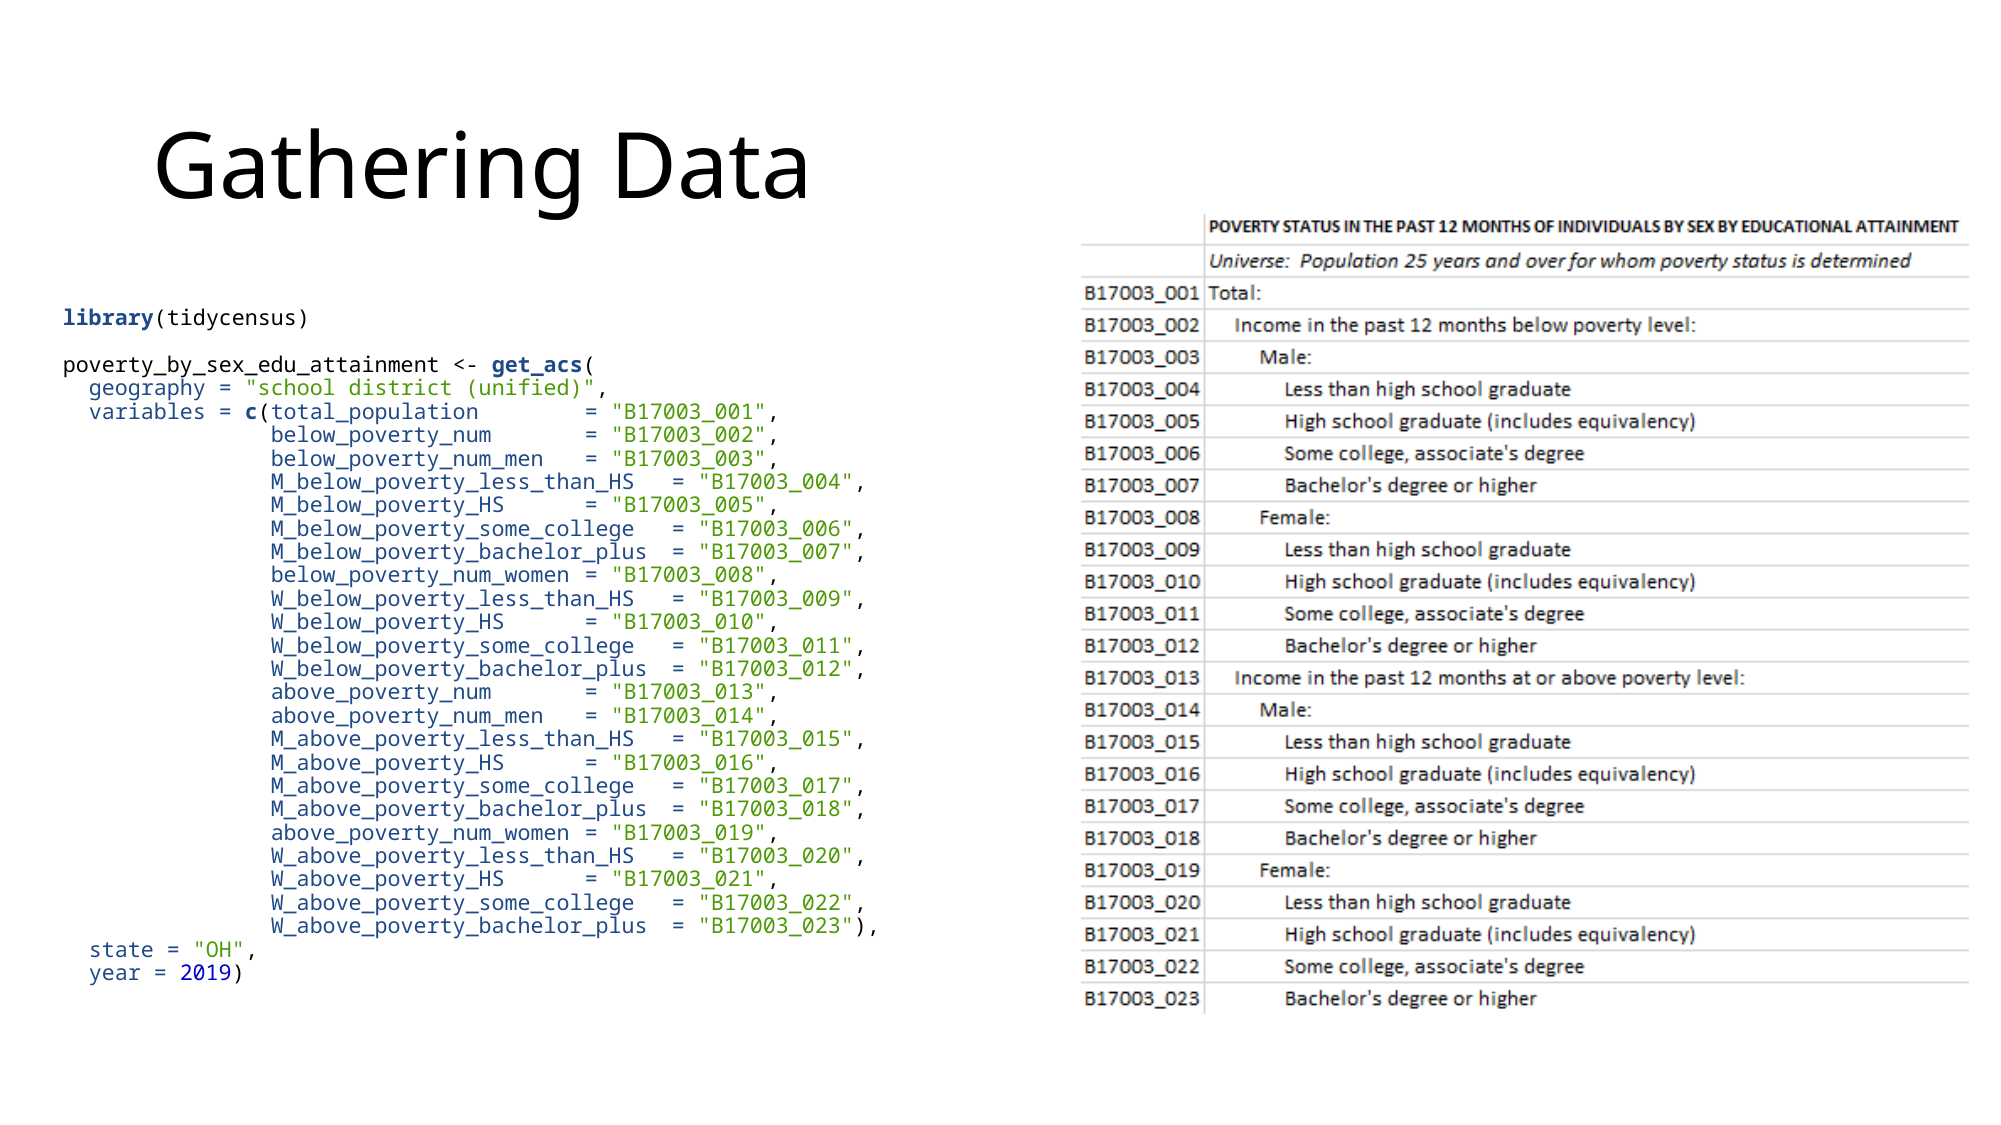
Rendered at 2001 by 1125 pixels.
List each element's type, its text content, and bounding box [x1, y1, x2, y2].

list library(tidycensus) poverty_by_sex_edu_attainment <- get_acs( geography = "school district (unified)", variables = c(total_population = "B17003_001", below_poverty_num = "B17003_002", below_poverty_num_men = "B17003_003", M_below_poverty_less_than_HS = "B17003_004", M_below_poverty_HS = "B17003_005", M_below_poverty_some_college = "B17003_006", M_below_poverty_bachelor_plus = "B17003_007", below_poverty_num_women = "B17003_008", W_below_poverty_less_than_HS = "B17003_009", W_below_poverty_HS = "B17003_010", W_below_poverty_some_college = "B17003_011", W_below_poverty_bachelor_plus = "B17003_012", above_poverty_num = "B17003_013", above_poverty_num_men = "B17003_014", M_above_poverty_less_than_HS = "B17003_015", M_above_poverty_HS = "B17003_016", M_above_poverty_some_college = "B17003_017", M_above_poverty_bachelor_plus = "B17003_018", above_poverty_num_women = "B17003_019", W_above_poverty_less_than_HS = "B17003_020", W_above_poverty_HS = "B17003_021", W_above_poverty_some_college = "B17003_022", W_above_poverty_bachelor_plus = "B17003_023"), state = "OH", year = 2019) [47, 299, 1081, 1014]
title Gathering Data [137, 59, 1863, 278]
picture [1081, 214, 1969, 1014]
